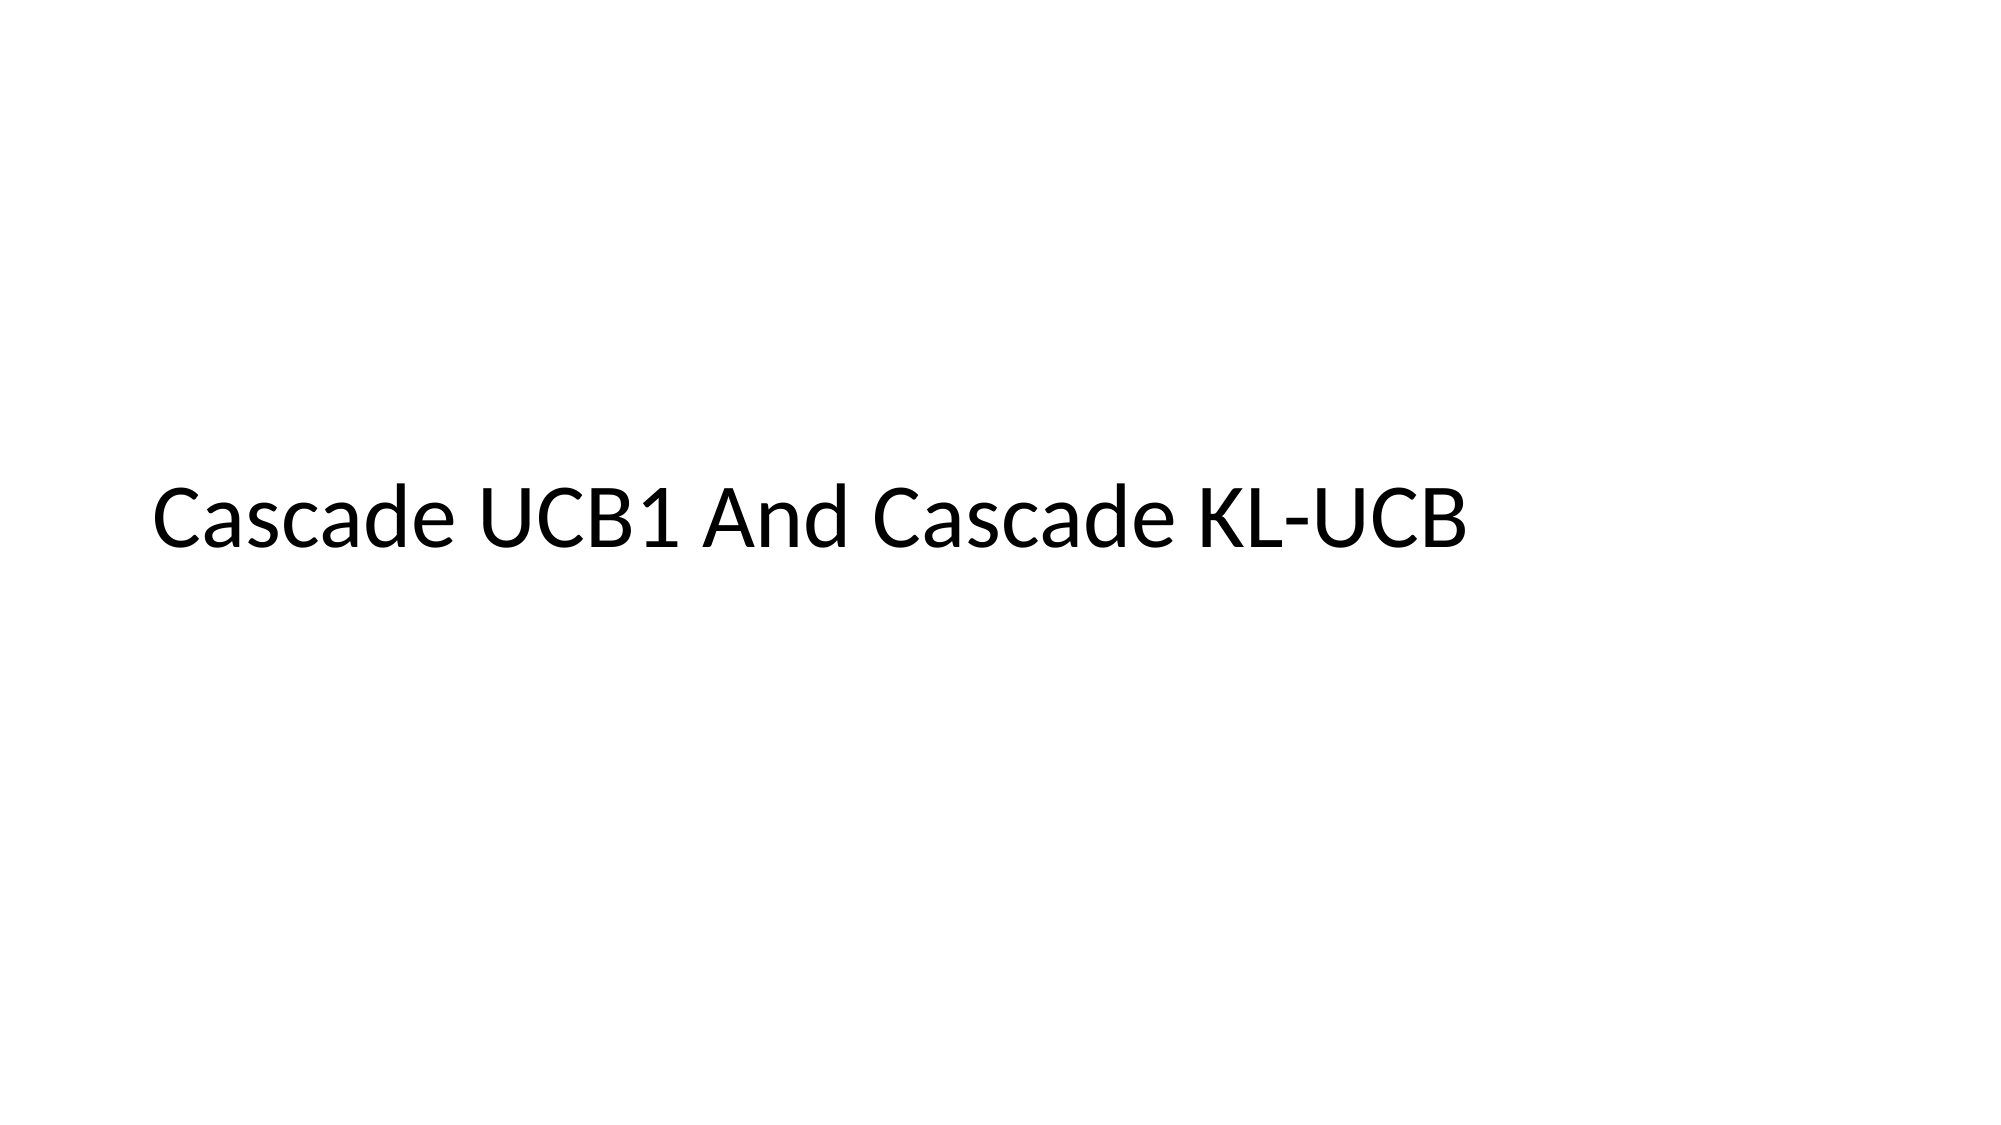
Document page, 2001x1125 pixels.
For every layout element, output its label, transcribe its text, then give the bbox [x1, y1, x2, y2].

title Cascade UCB1 And Cascade KL-UCB [137, 59, 1863, 976]
